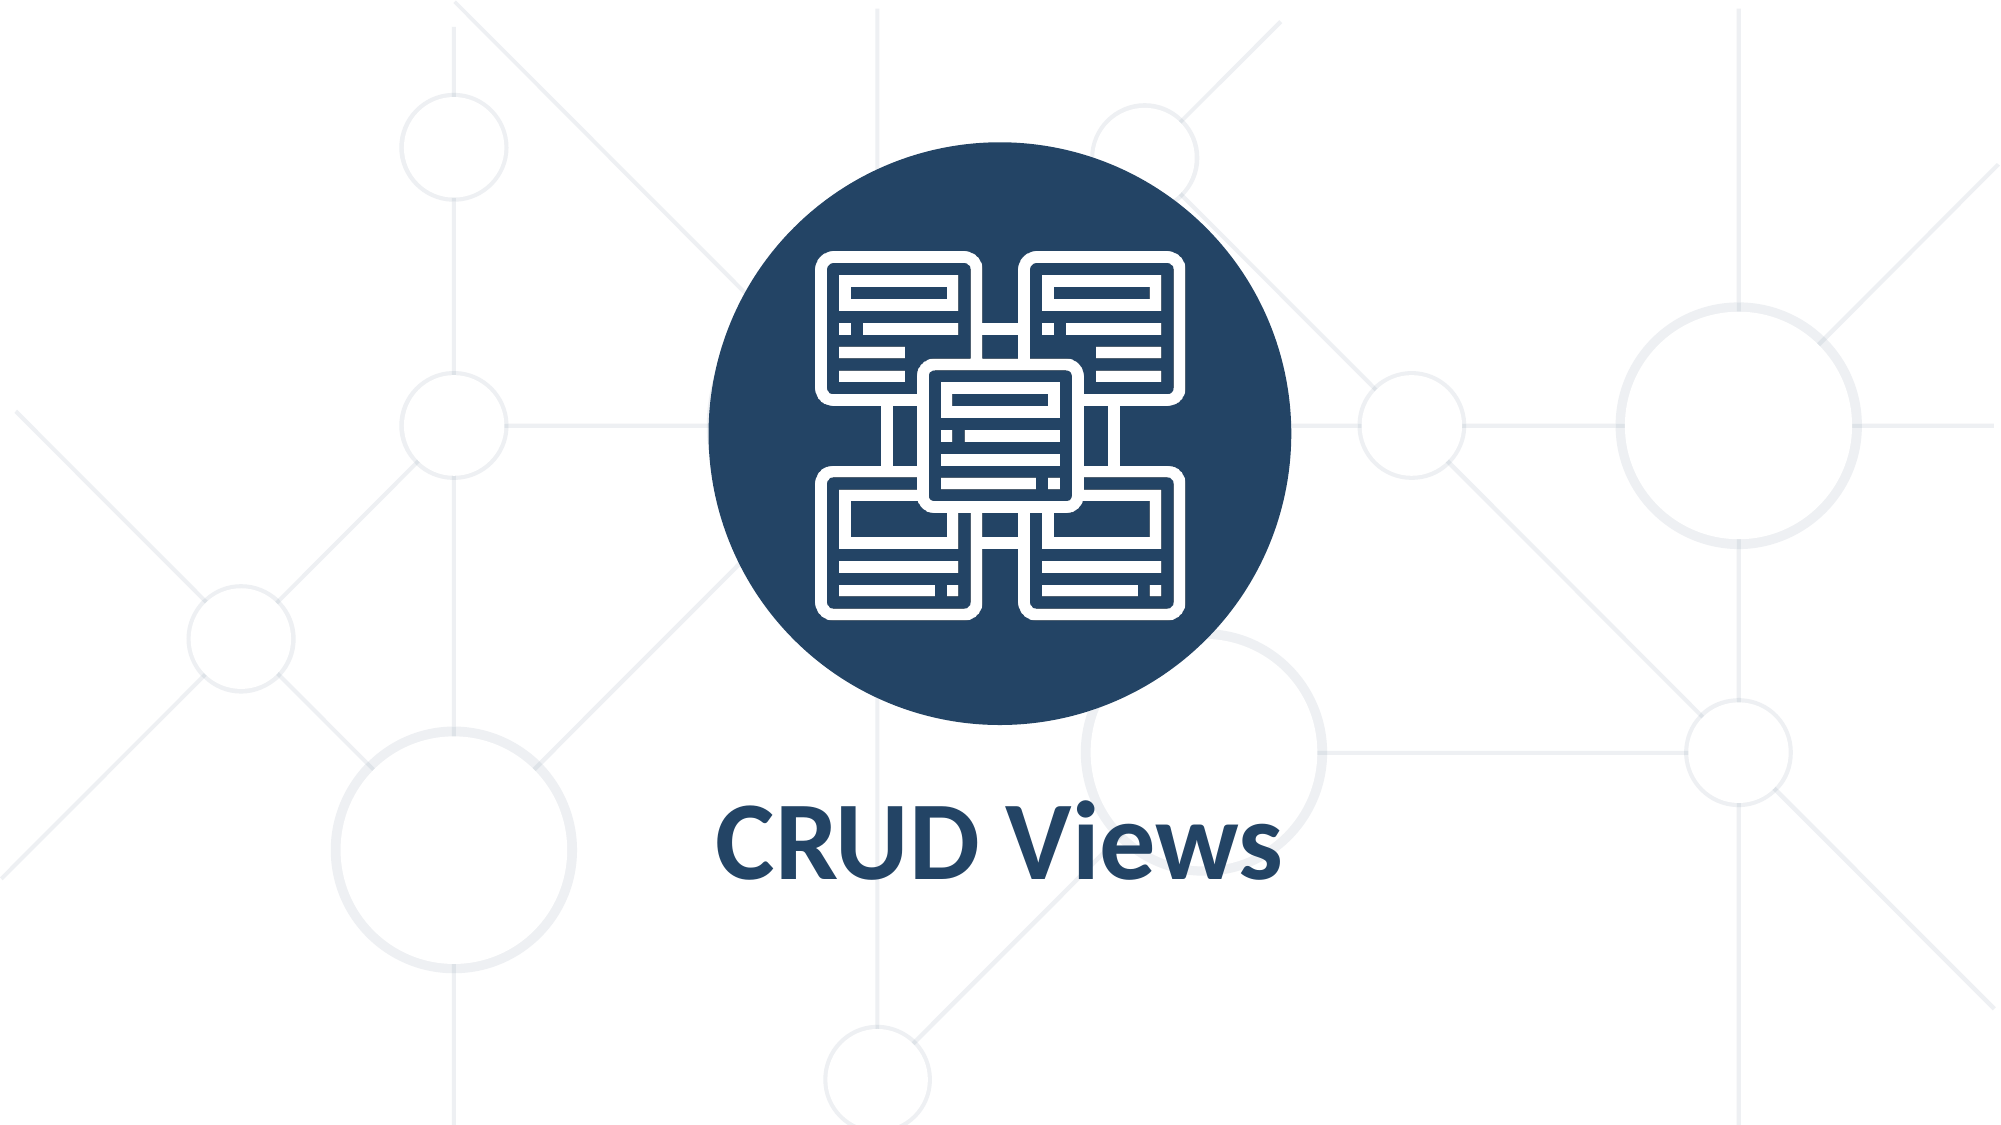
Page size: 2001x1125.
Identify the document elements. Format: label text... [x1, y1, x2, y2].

picture [809, 244, 1191, 627]
title CRUD Views [100, 771, 1900, 898]
